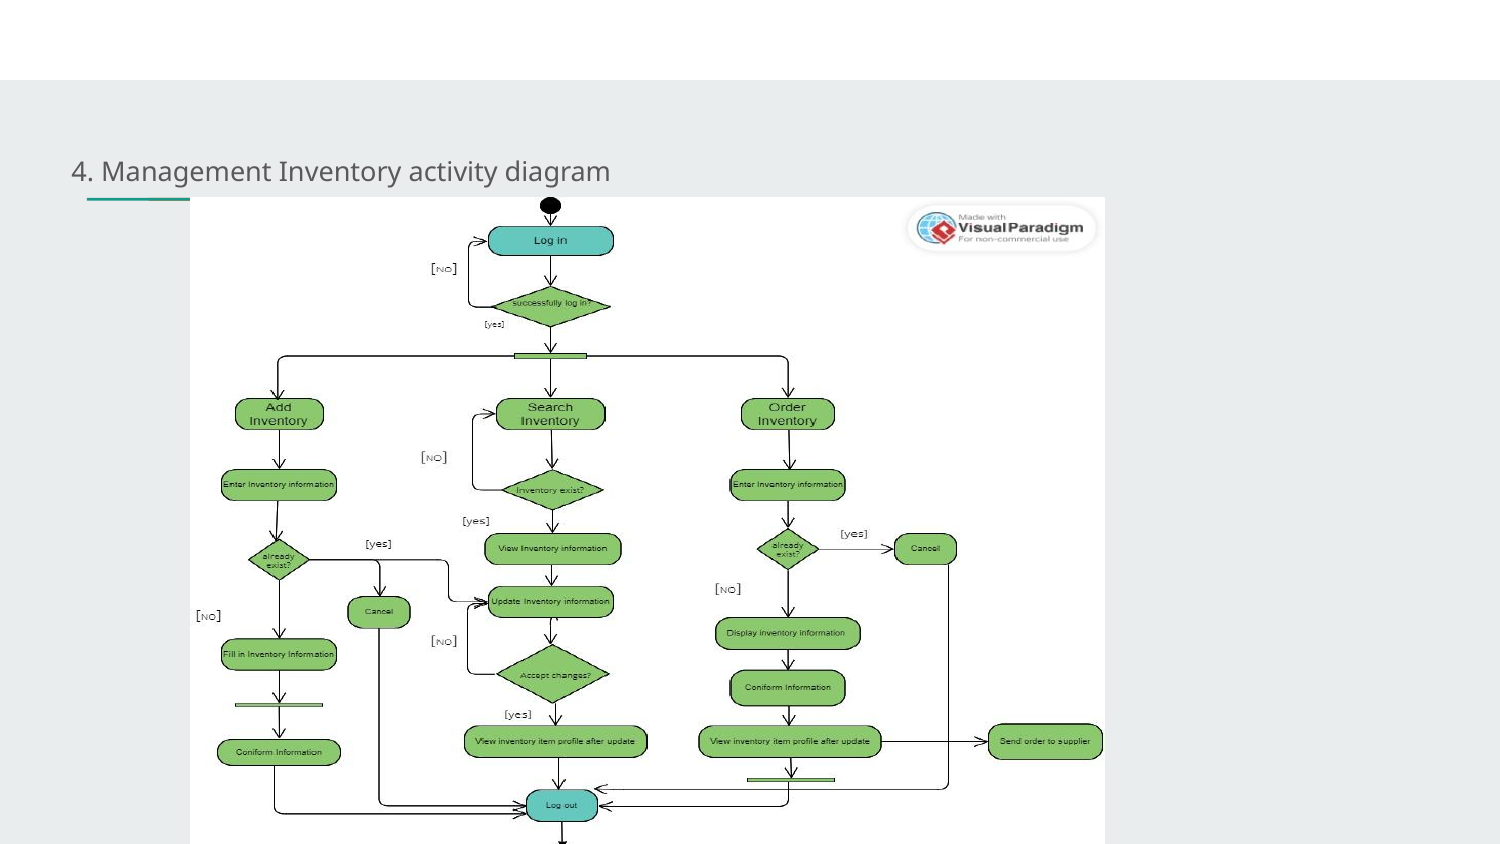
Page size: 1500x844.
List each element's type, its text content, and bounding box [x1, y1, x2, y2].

picture [190, 197, 1105, 844]
text_box 4. Management Inventory activity diagram [56, 139, 733, 215]
